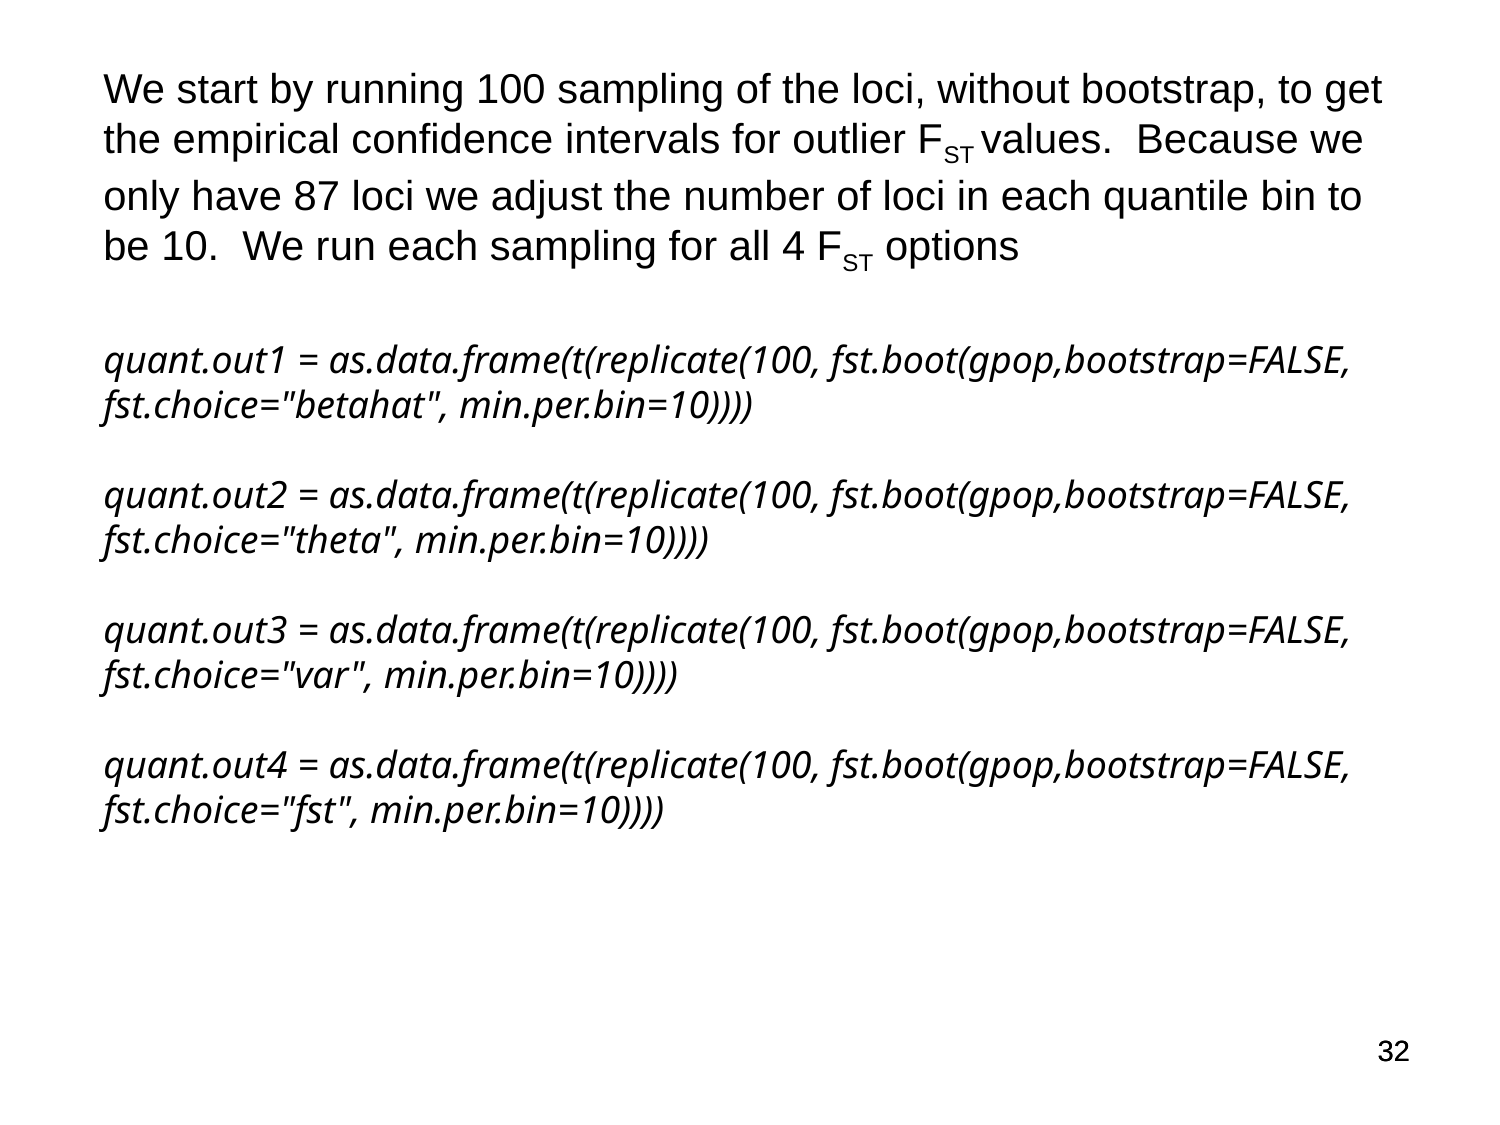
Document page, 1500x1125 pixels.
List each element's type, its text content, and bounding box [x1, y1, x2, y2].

text_box We start by running 100 sampling of the loci, without bootstrap, to get the empirical confidence intervals for outlier FST values. Because we only have 87 loci we adjust the number of loci in each quantile bin to be 10. We run each sampling for all 4 FST options quant.out1 = as.data.frame(t(replicate(100, fst.boot(gpop,bootstrap=FALSE, fst.choice="betahat", min.per.bin=10)))) quant.out2 = as.data.frame(t(replicate(100, fst.boot(gpop,bootstrap=FALSE, fst.choice="theta", min.per.bin=10)))) quant.out3 = as.data.frame(t(replicate(100, fst.boot(gpop,bootstrap=FALSE, fst.choice="var", min.per.bin=10)))) quant.out4 = as.data.frame(t(replicate(100, fst.boot(gpop,bootstrap=FALSE, fst.choice="fst", min.per.bin=10)))) [88, 54, 1436, 883]
slide_number 32 [1074, 1024, 1426, 1103]
